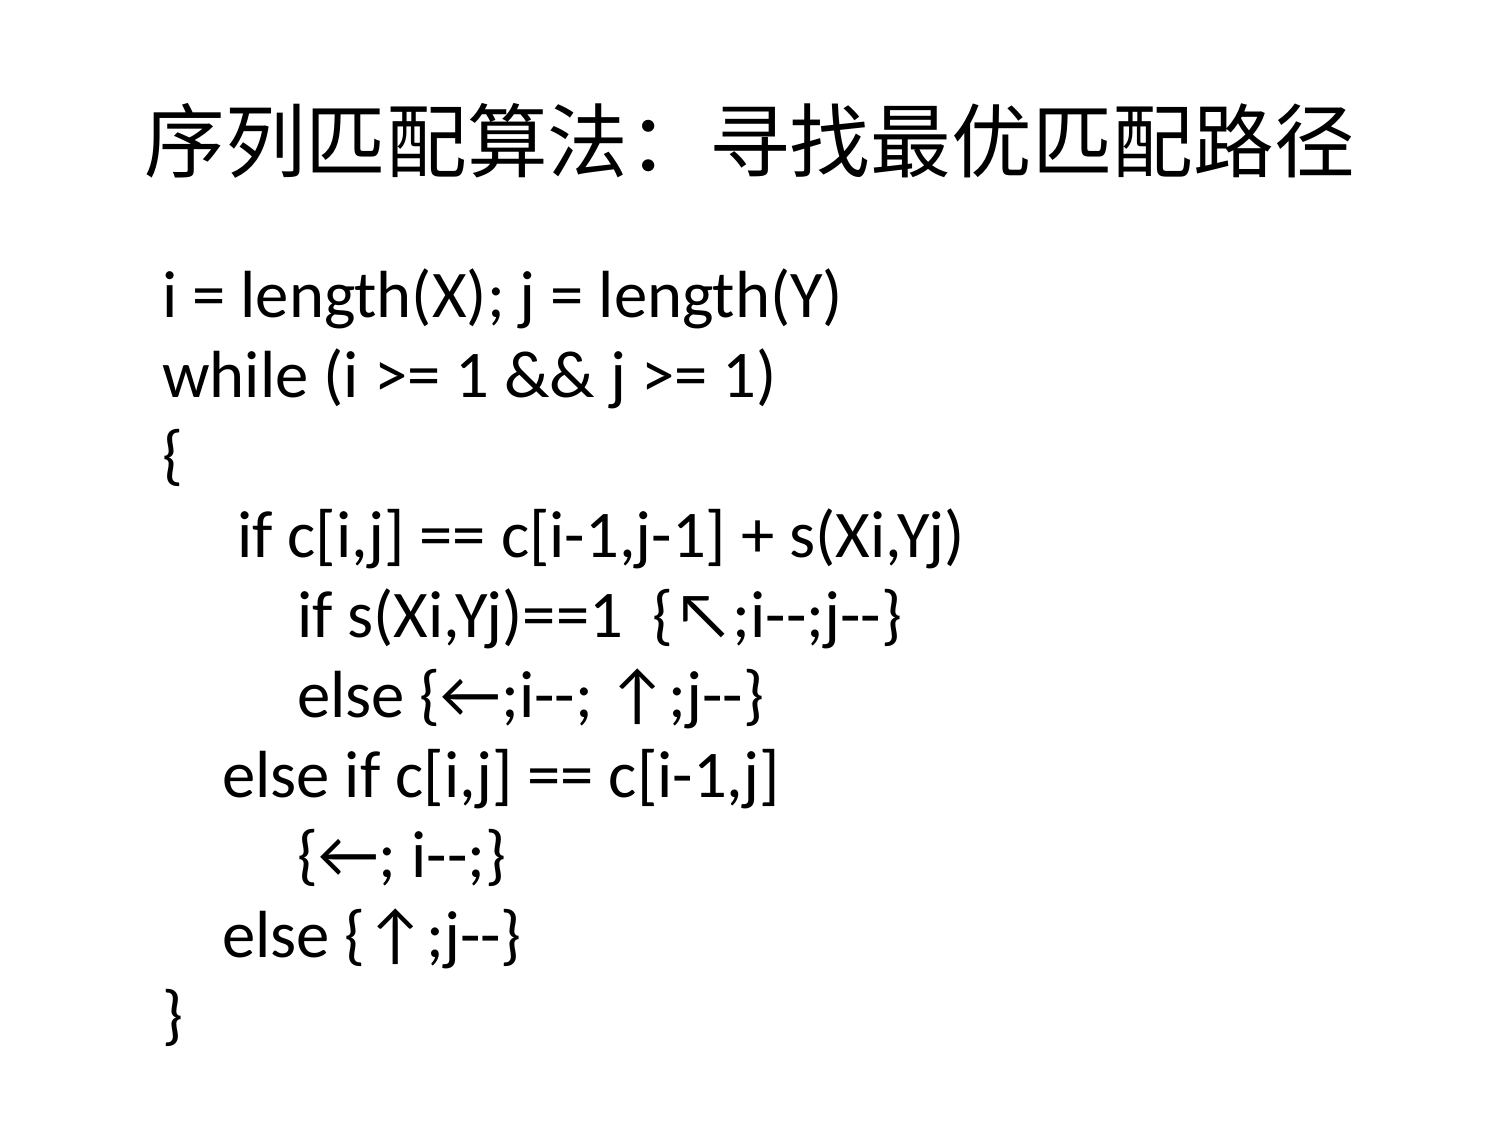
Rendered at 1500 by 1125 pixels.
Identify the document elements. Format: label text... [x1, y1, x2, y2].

title 序列匹配算法：寻找最优匹配路径 [75, 45, 1425, 233]
text_box i = length(X); j = length(Y) while (i >= 1 && j >= 1) { if c[i,j] == c[i-1,j-1] + s(Xi,Yj) if s(Xi,Yj)==1 {↖;i--;j--} else {←;i--; ↑;j--} else if c[i,j] == c[i-1,j] {←; i--;} else {↑;j--} } [147, 243, 1353, 1058]
